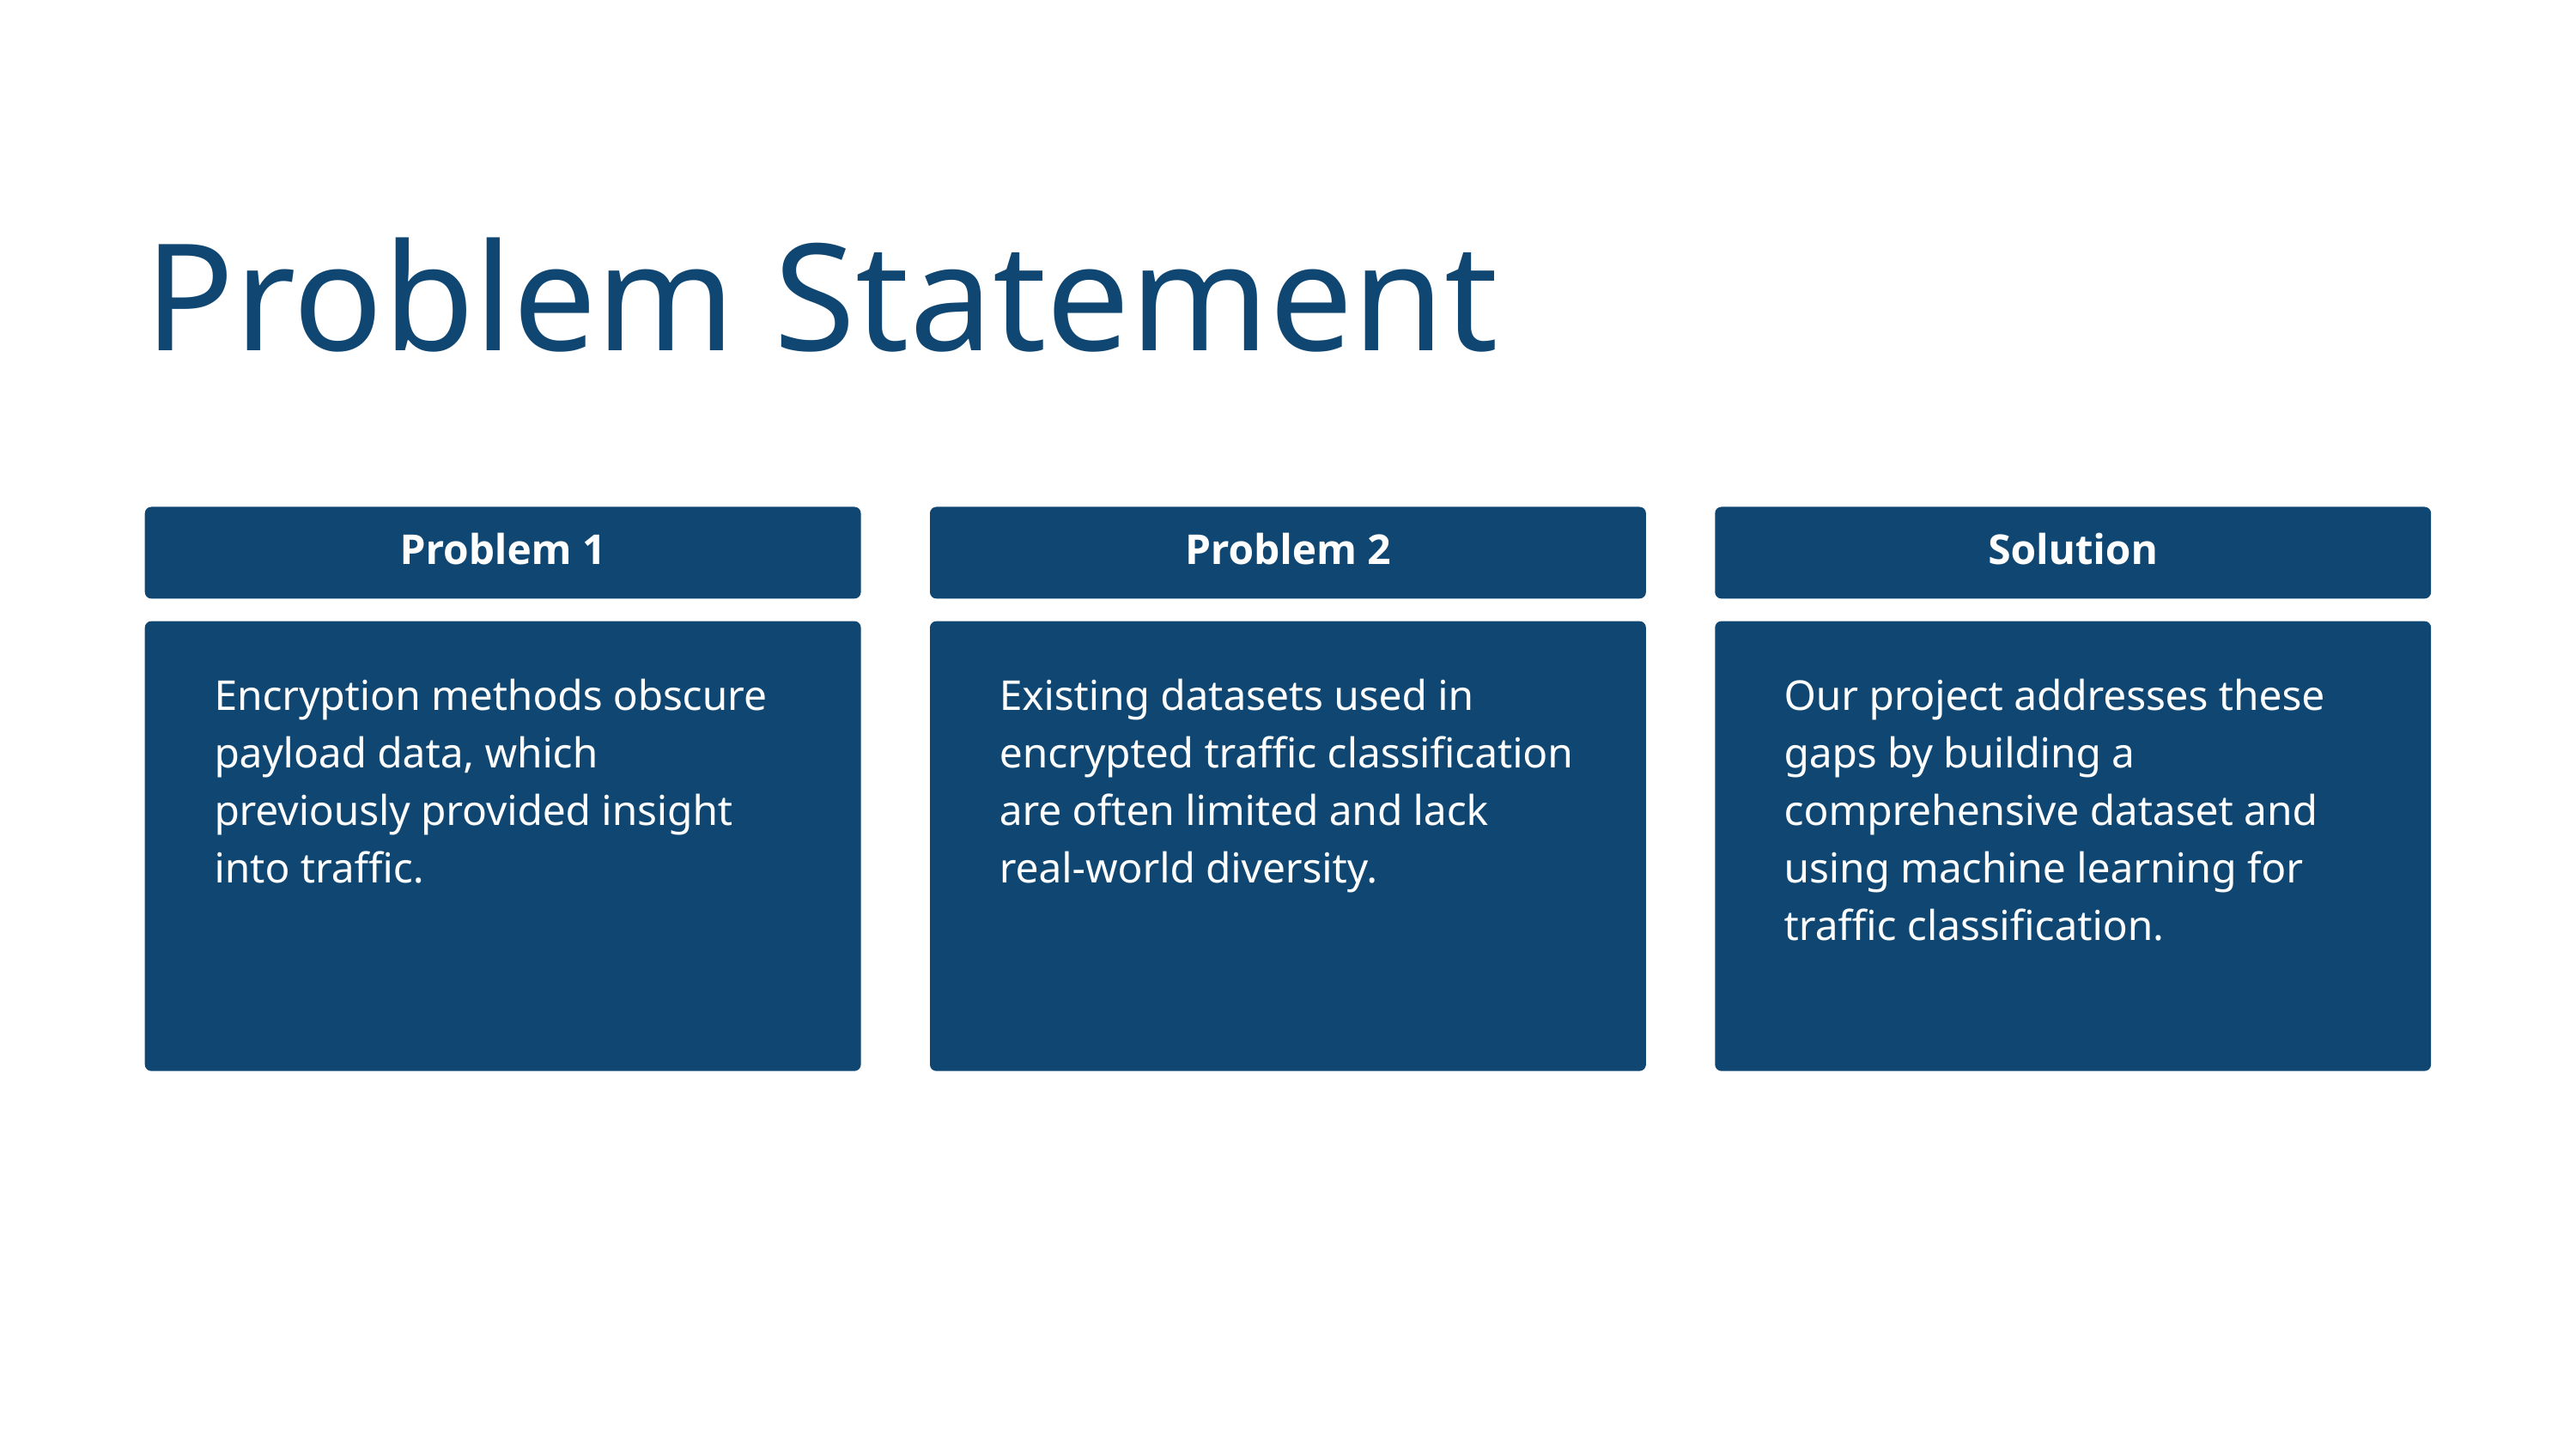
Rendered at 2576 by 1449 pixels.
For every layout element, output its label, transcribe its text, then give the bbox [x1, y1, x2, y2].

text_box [929, 506, 1647, 599]
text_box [1715, 506, 2432, 599]
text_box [929, 621, 1647, 1071]
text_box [144, 506, 861, 599]
text_box Problem Statement [144, 249, 1577, 381]
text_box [1715, 621, 2432, 1071]
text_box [144, 621, 861, 1071]
